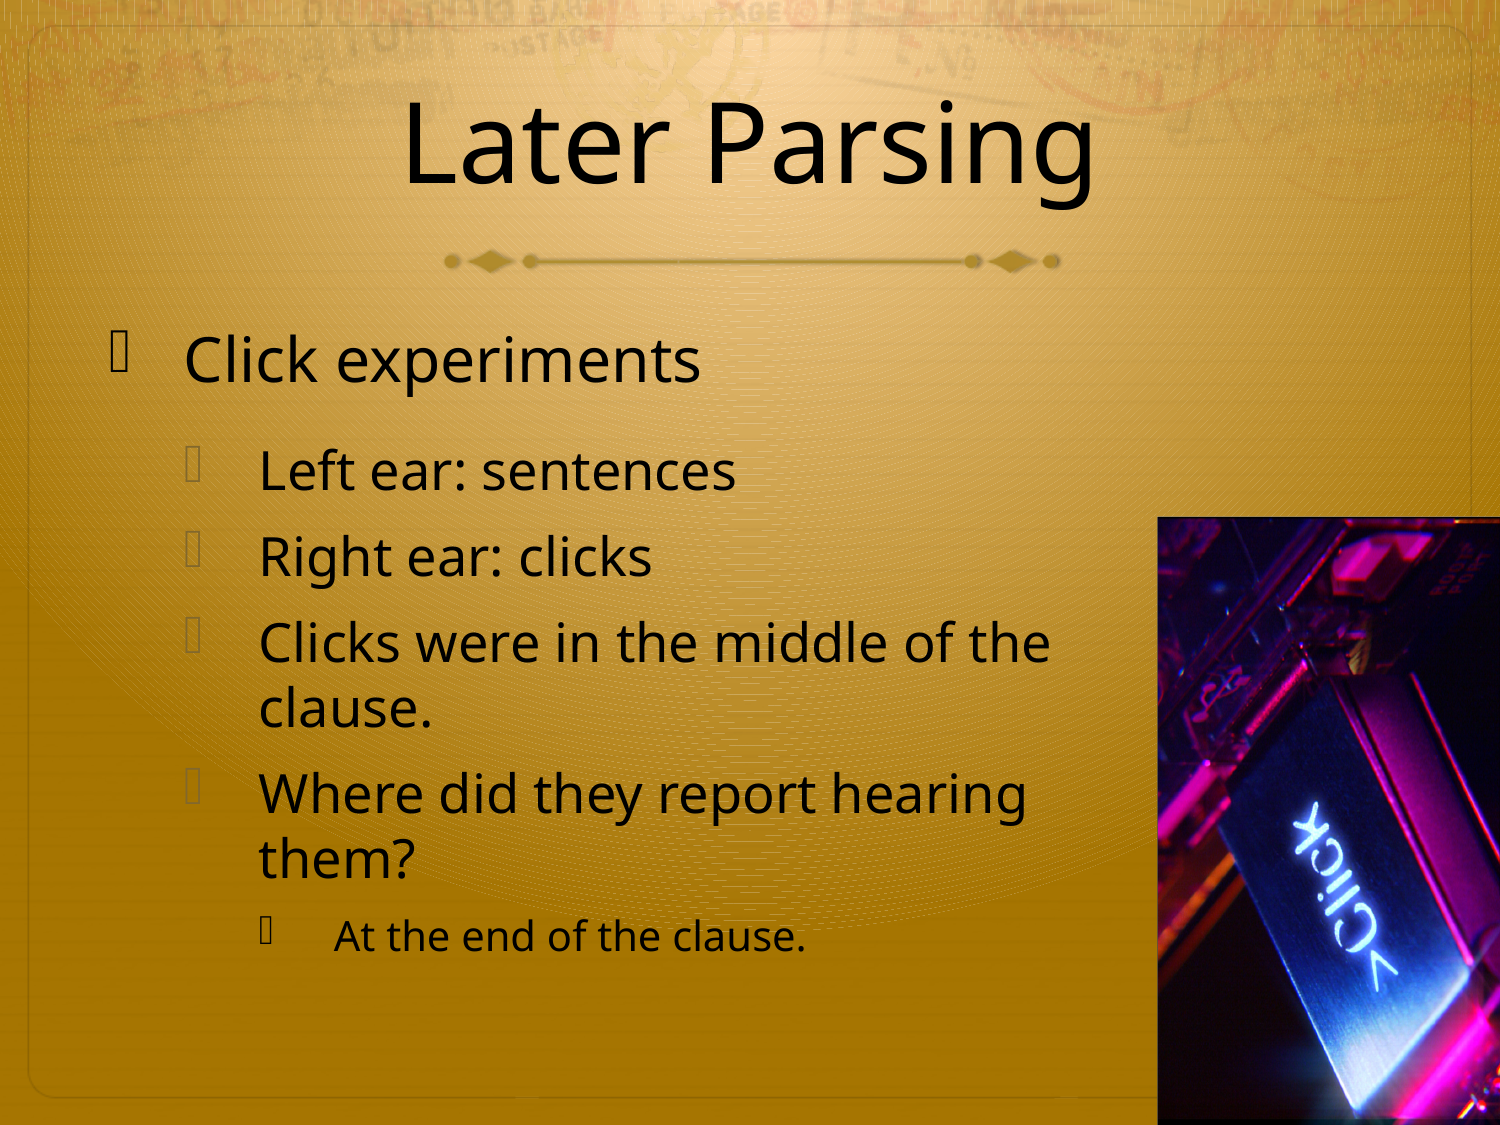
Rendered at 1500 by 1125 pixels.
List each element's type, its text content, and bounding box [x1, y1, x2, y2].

title Later Parsing [93, 45, 1407, 233]
picture [0, 0, 1500, 1125]
list Click experiments Left ear: sentences Right ear: clicks Clicks were in the middle of the clause. Where did they report hearing them? At the end of the clause. [93, 312, 1113, 988]
